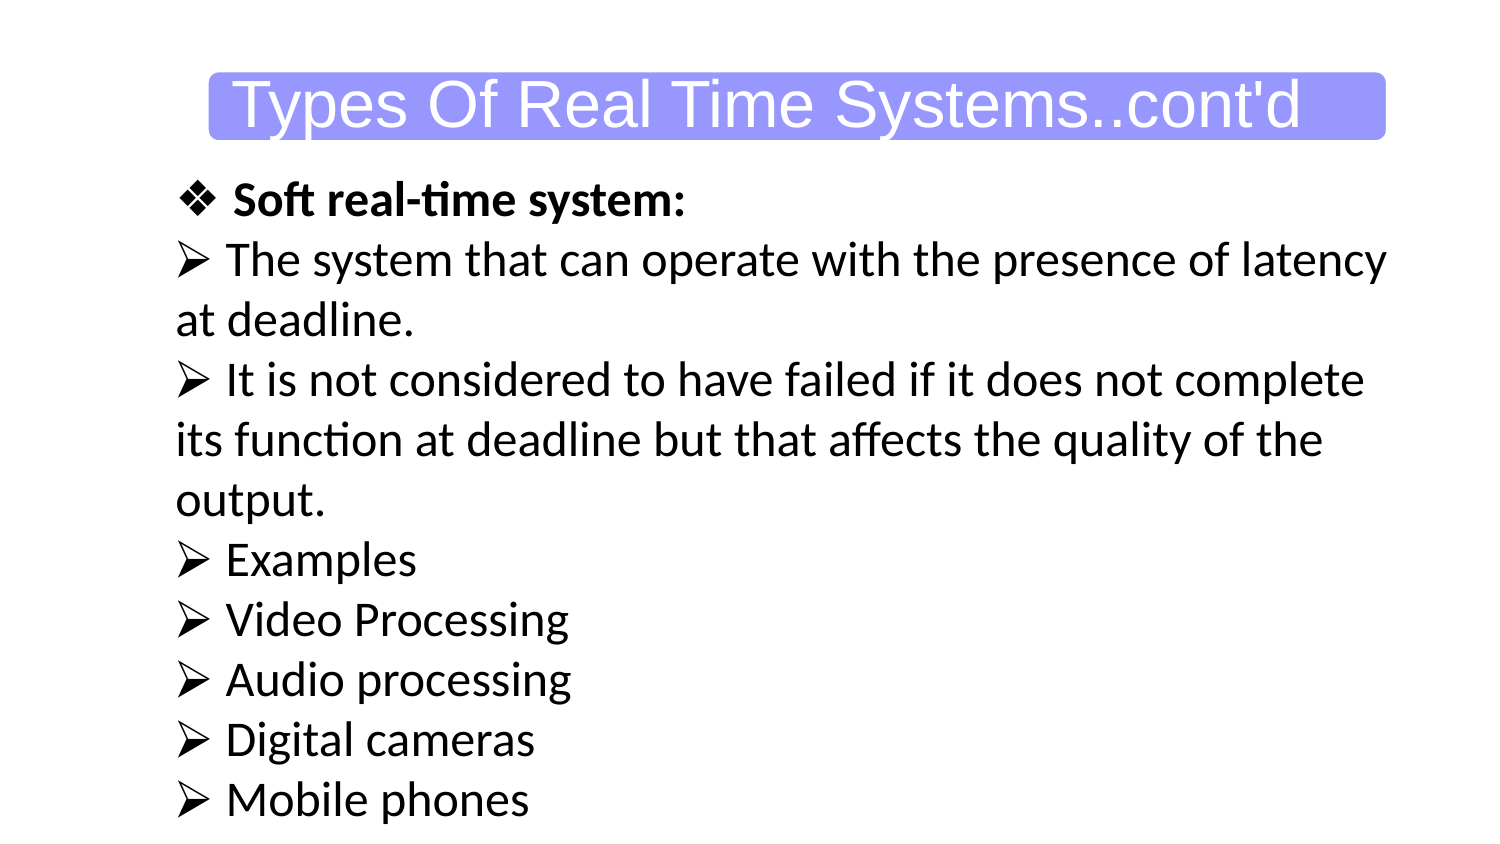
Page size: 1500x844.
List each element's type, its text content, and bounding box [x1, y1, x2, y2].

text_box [206, 70, 1389, 143]
text_box ❖ Soft real-time system: ⮚ The system that can operate with the presence of latency at deadline. ⮚ It is not considered to have failed if it does not complete its function at deadline but that affects the quality of the output. ⮚ Examples ⮚ Video Processing ⮚ Audio processing ⮚ Digital cameras ⮚ Mobile phones [160, 158, 1500, 671]
